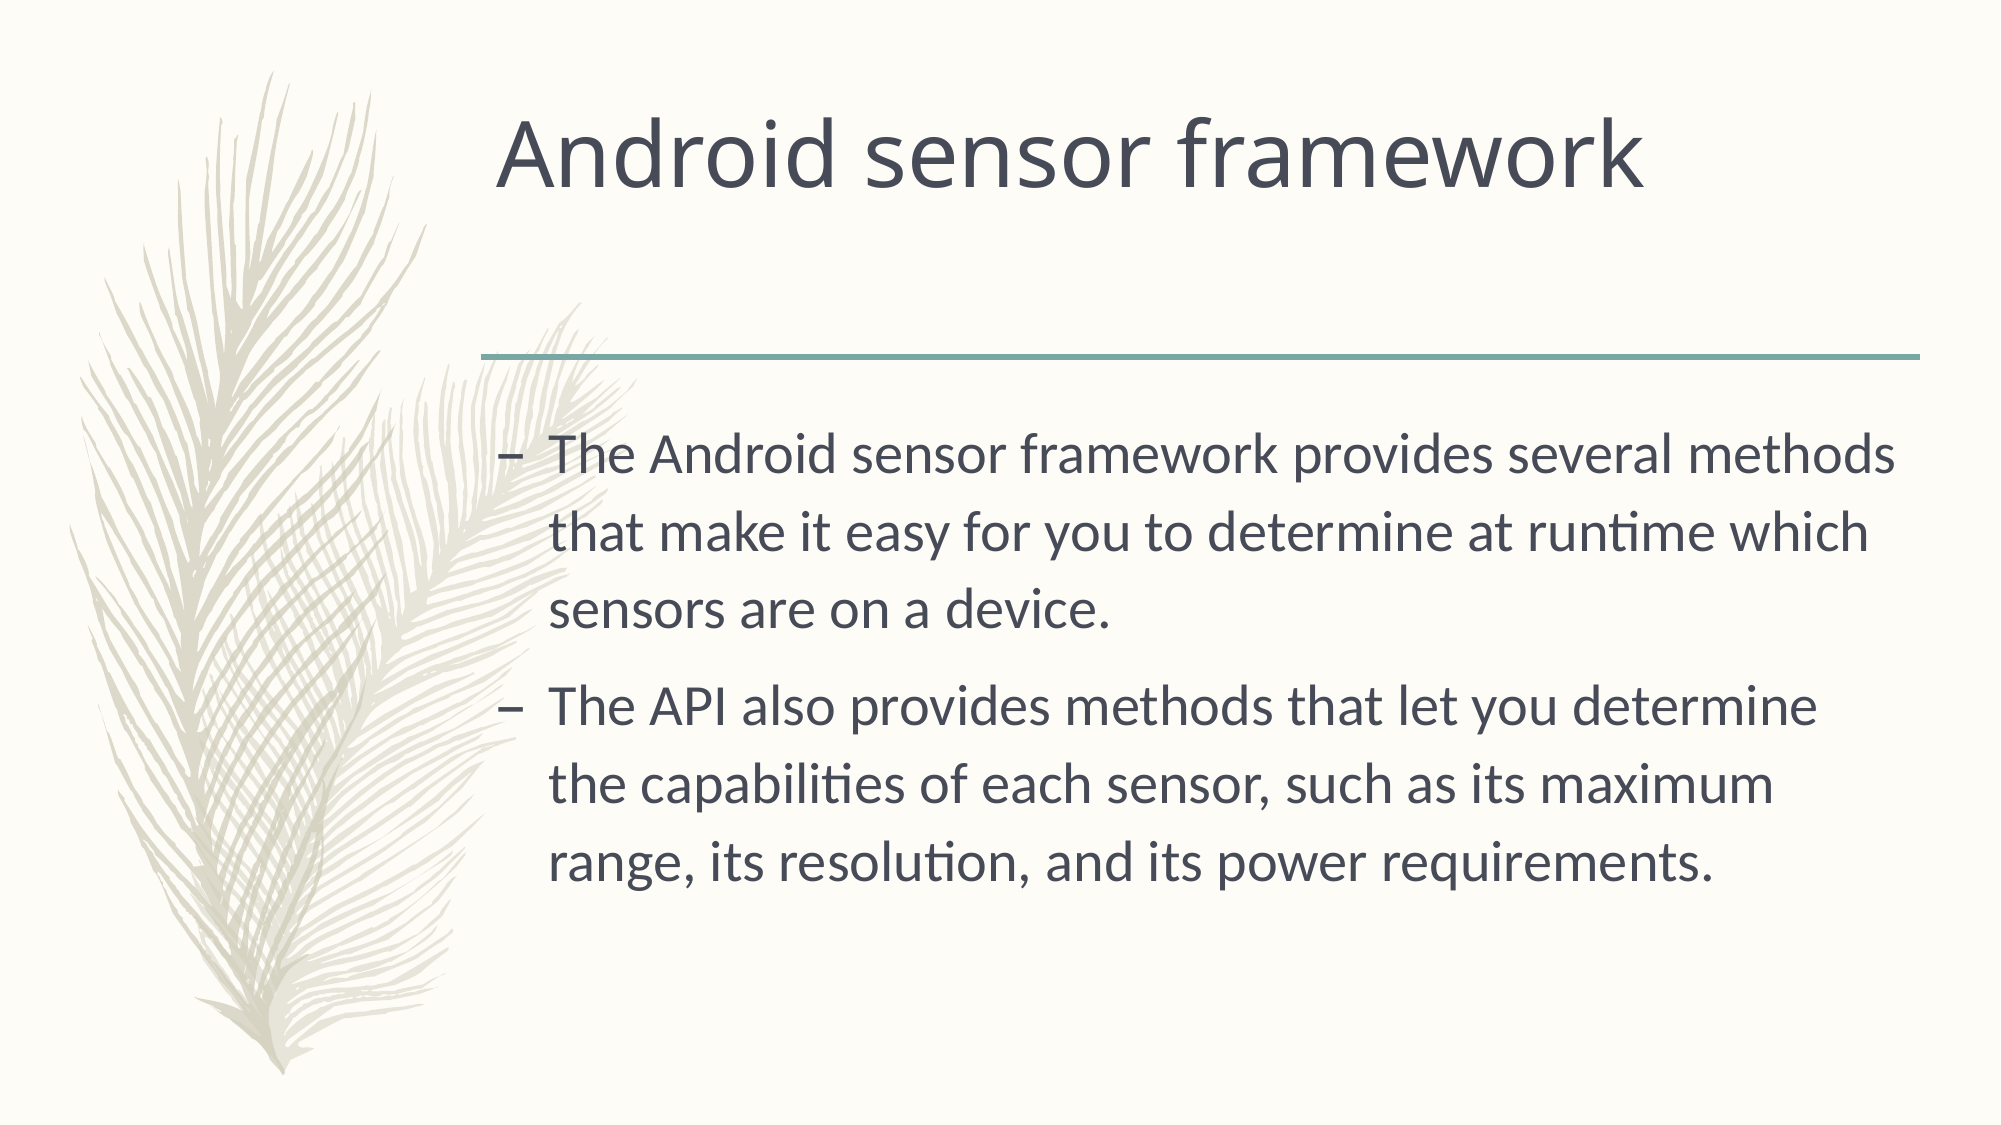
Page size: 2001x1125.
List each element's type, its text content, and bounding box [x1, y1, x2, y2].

list The Android sensor framework provides several methods that make it easy for you to determine at runtime which sensors are on a device. The API also provides methods that let you determine the capabilities of each sensor, such as its maximum range, its resolution, and its power requirements. [481, 399, 1920, 999]
title Android sensor framework [481, 93, 1920, 350]
